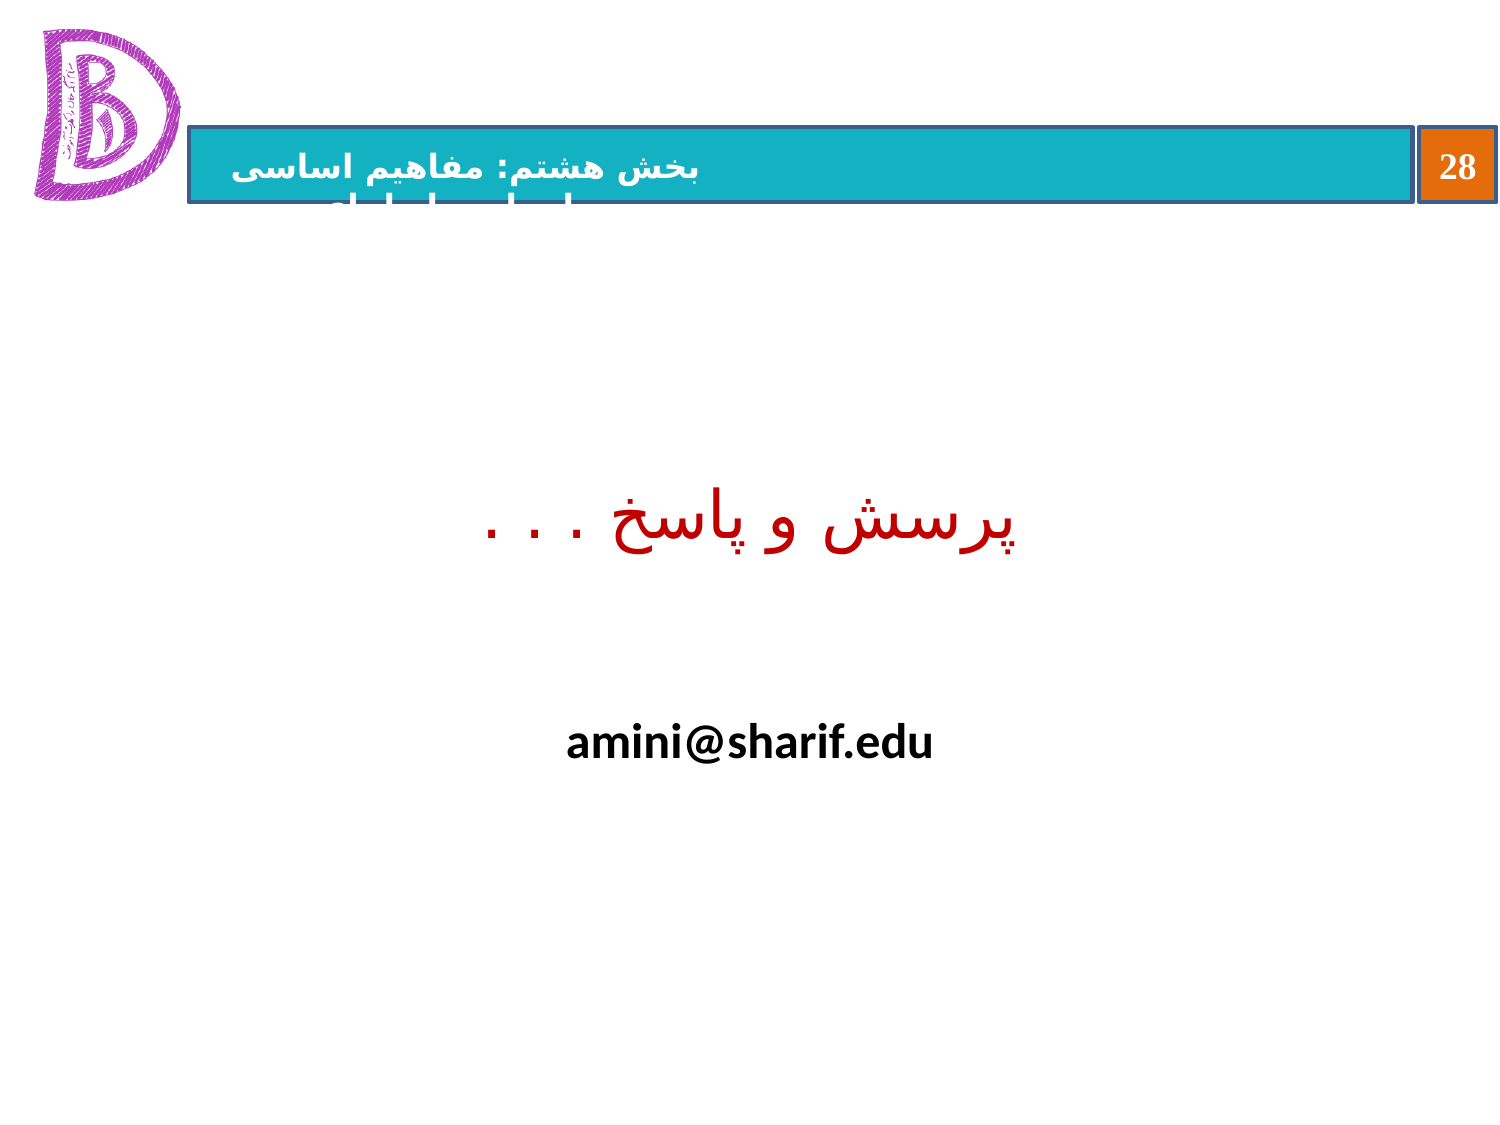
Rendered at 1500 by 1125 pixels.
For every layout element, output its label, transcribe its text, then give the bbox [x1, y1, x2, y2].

list پرسش و پاسخ . . . amini@sharif.edu [37, 224, 1463, 1088]
picture [12, 21, 202, 212]
